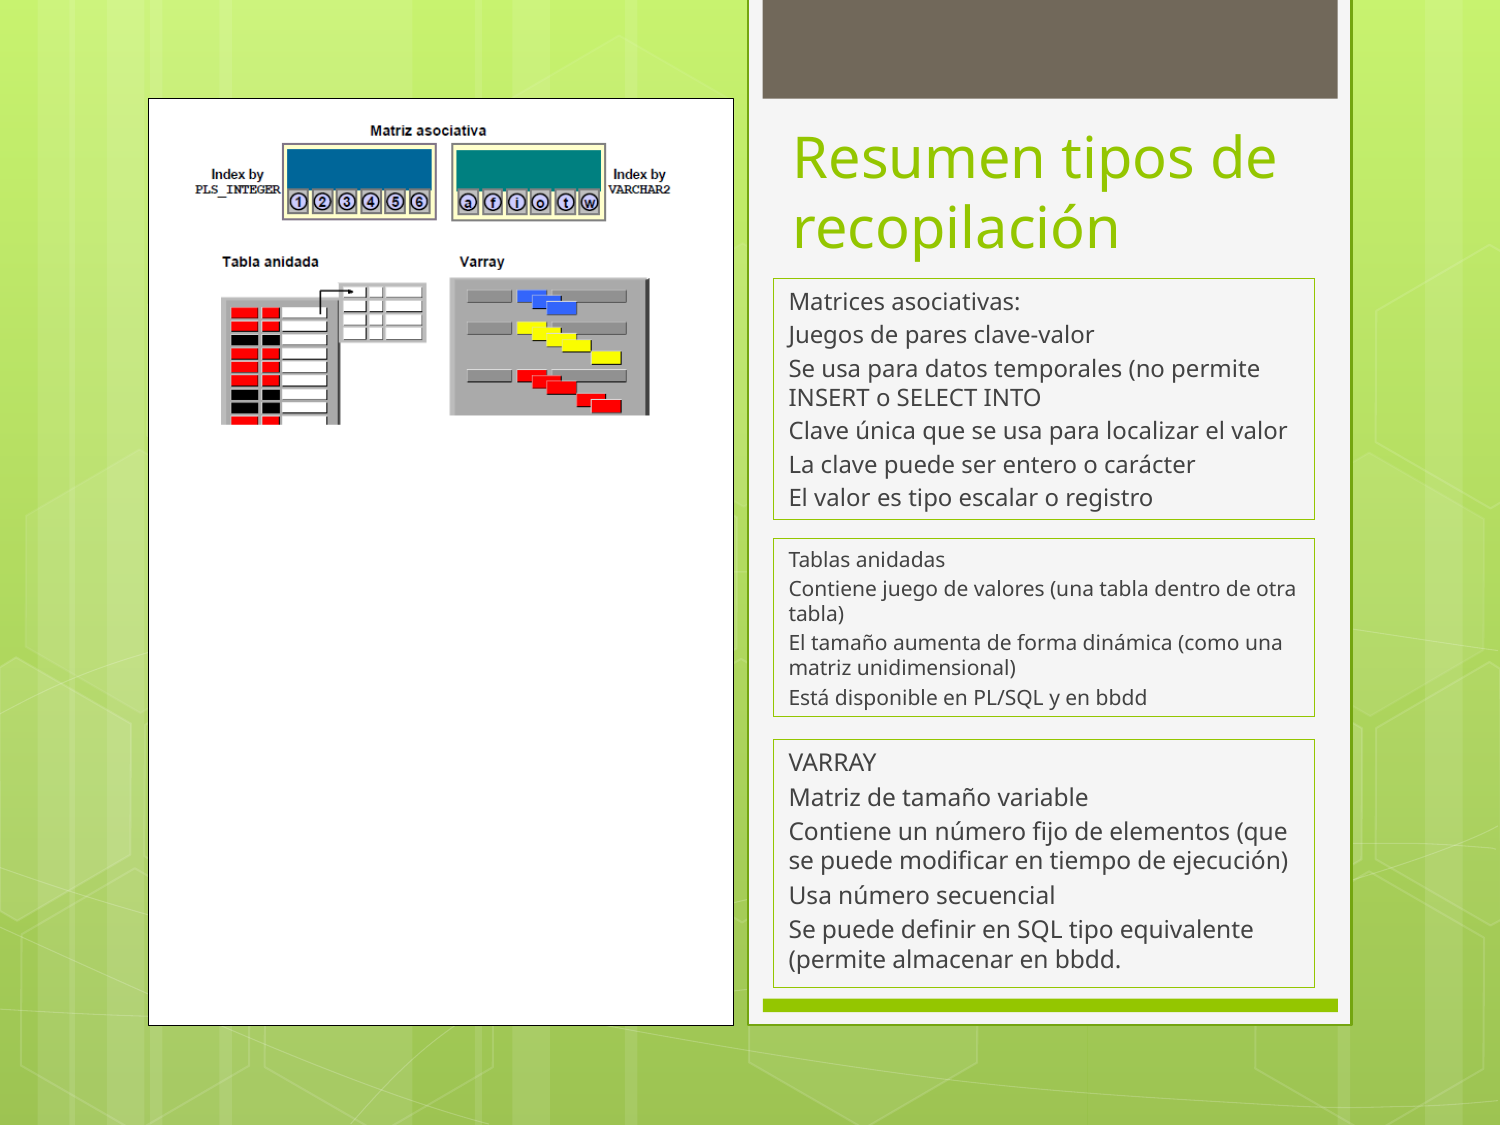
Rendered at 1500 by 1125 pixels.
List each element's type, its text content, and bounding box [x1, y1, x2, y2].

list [187, 113, 696, 433]
text_box Tablas anidadas Contiene juego de valores (una tabla dentro de otra tabla) El tamaño aumenta de forma dinámica (como una matriz unidimensional) Está disponible en PL/SQL y en bbdd [773, 538, 1315, 717]
title Resumen tipos de recopilación [777, 113, 1320, 268]
text_box VARRAY Matriz de tamaño variable Contiene un número fijo de elementos (que se puede modificar en tiempo de ejecución) Usa número secuencial Se puede definir en SQL tipo equivalente (permite almacenar en bbdd. [773, 739, 1315, 988]
list Matrices asociativas: Juegos de pares clave-valor Se usa para datos temporales (no permite INSERT o SELECT INTO Clave única que se usa para localizar el valor La clave puede ser entero o carácter El valor es tipo escalar o registro [773, 278, 1315, 520]
